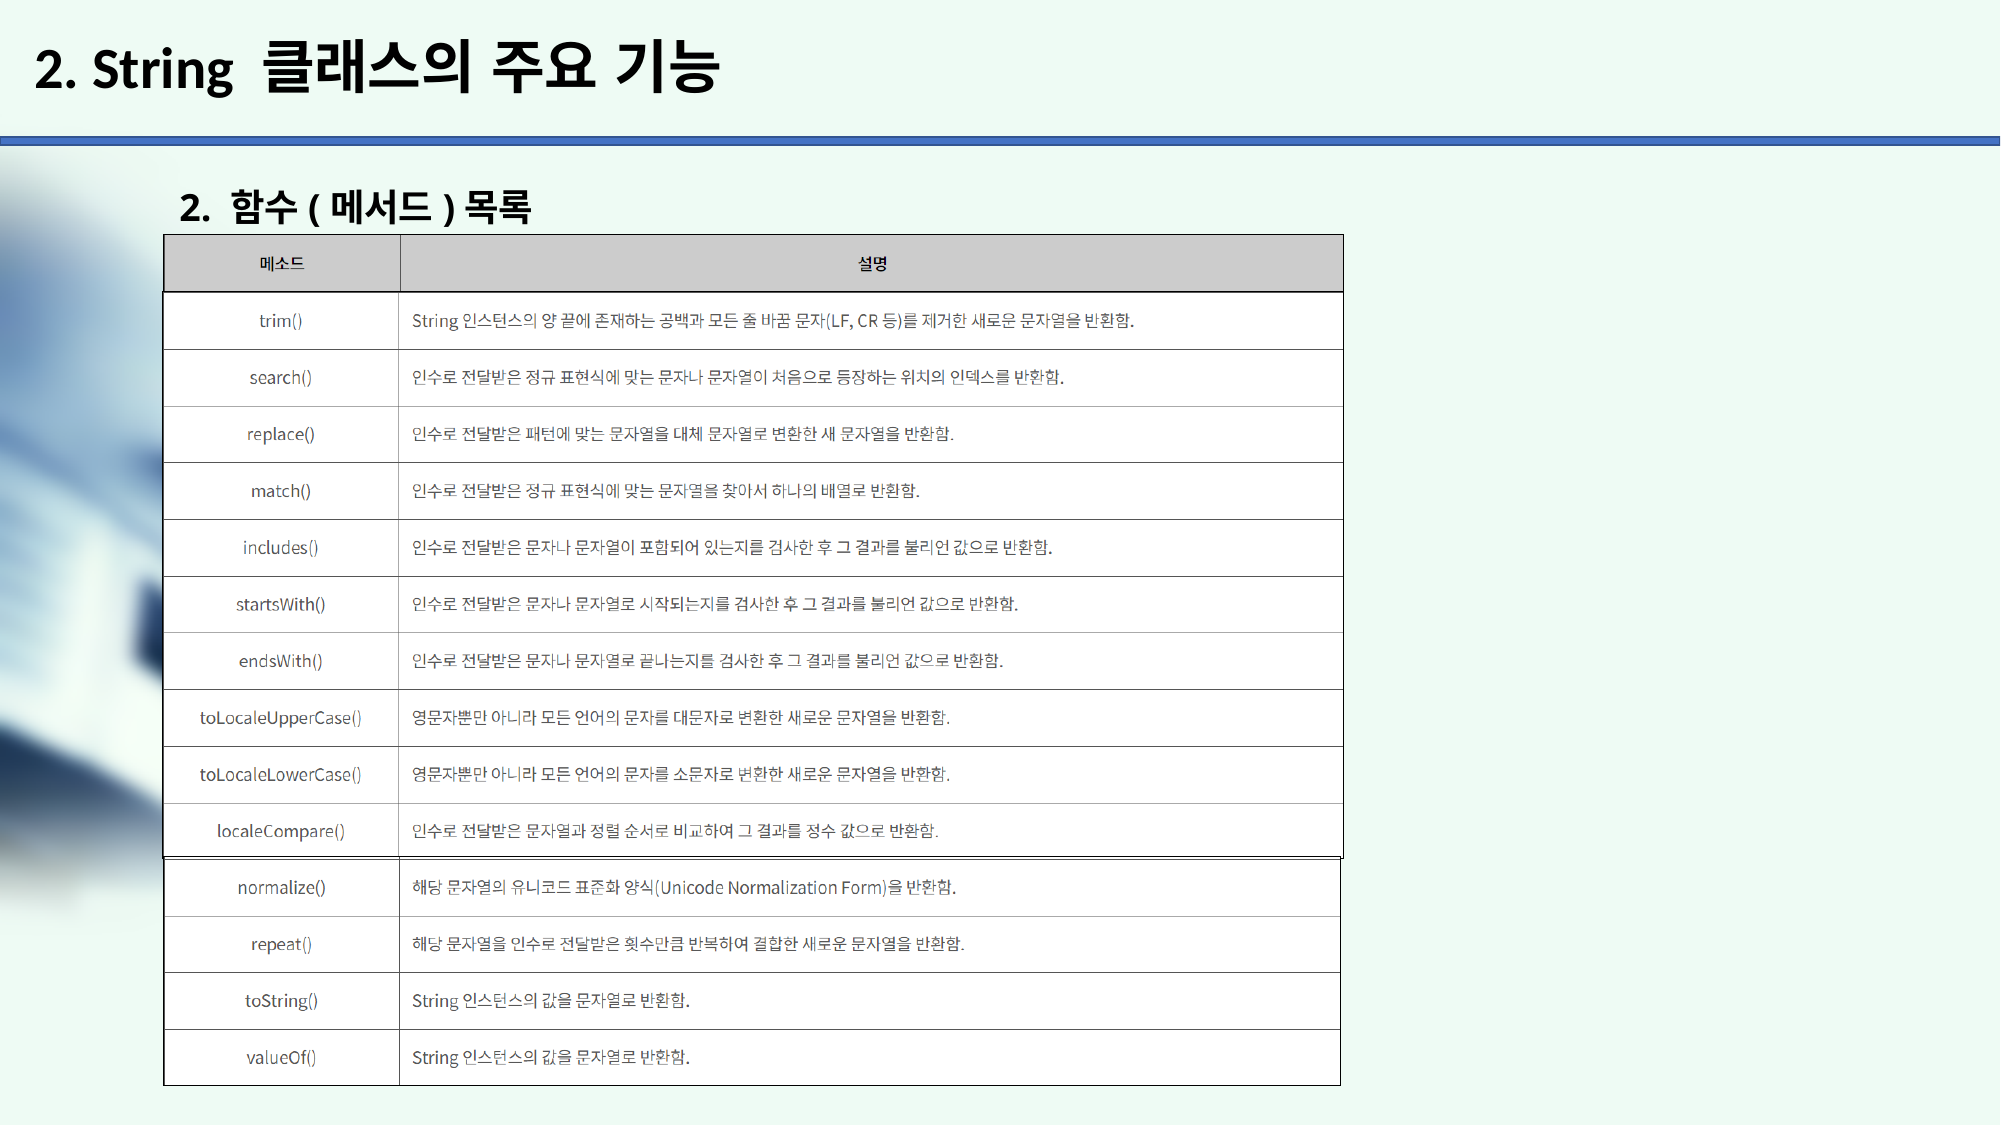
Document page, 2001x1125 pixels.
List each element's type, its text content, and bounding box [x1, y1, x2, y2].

text_box 2. 함수(메서드)목록 [164, 154, 1957, 237]
title 2. String 클래스의 주요 기능 [19, 14, 1745, 126]
picture [0, 0, 2000, 136]
picture [0, 146, 2000, 1125]
